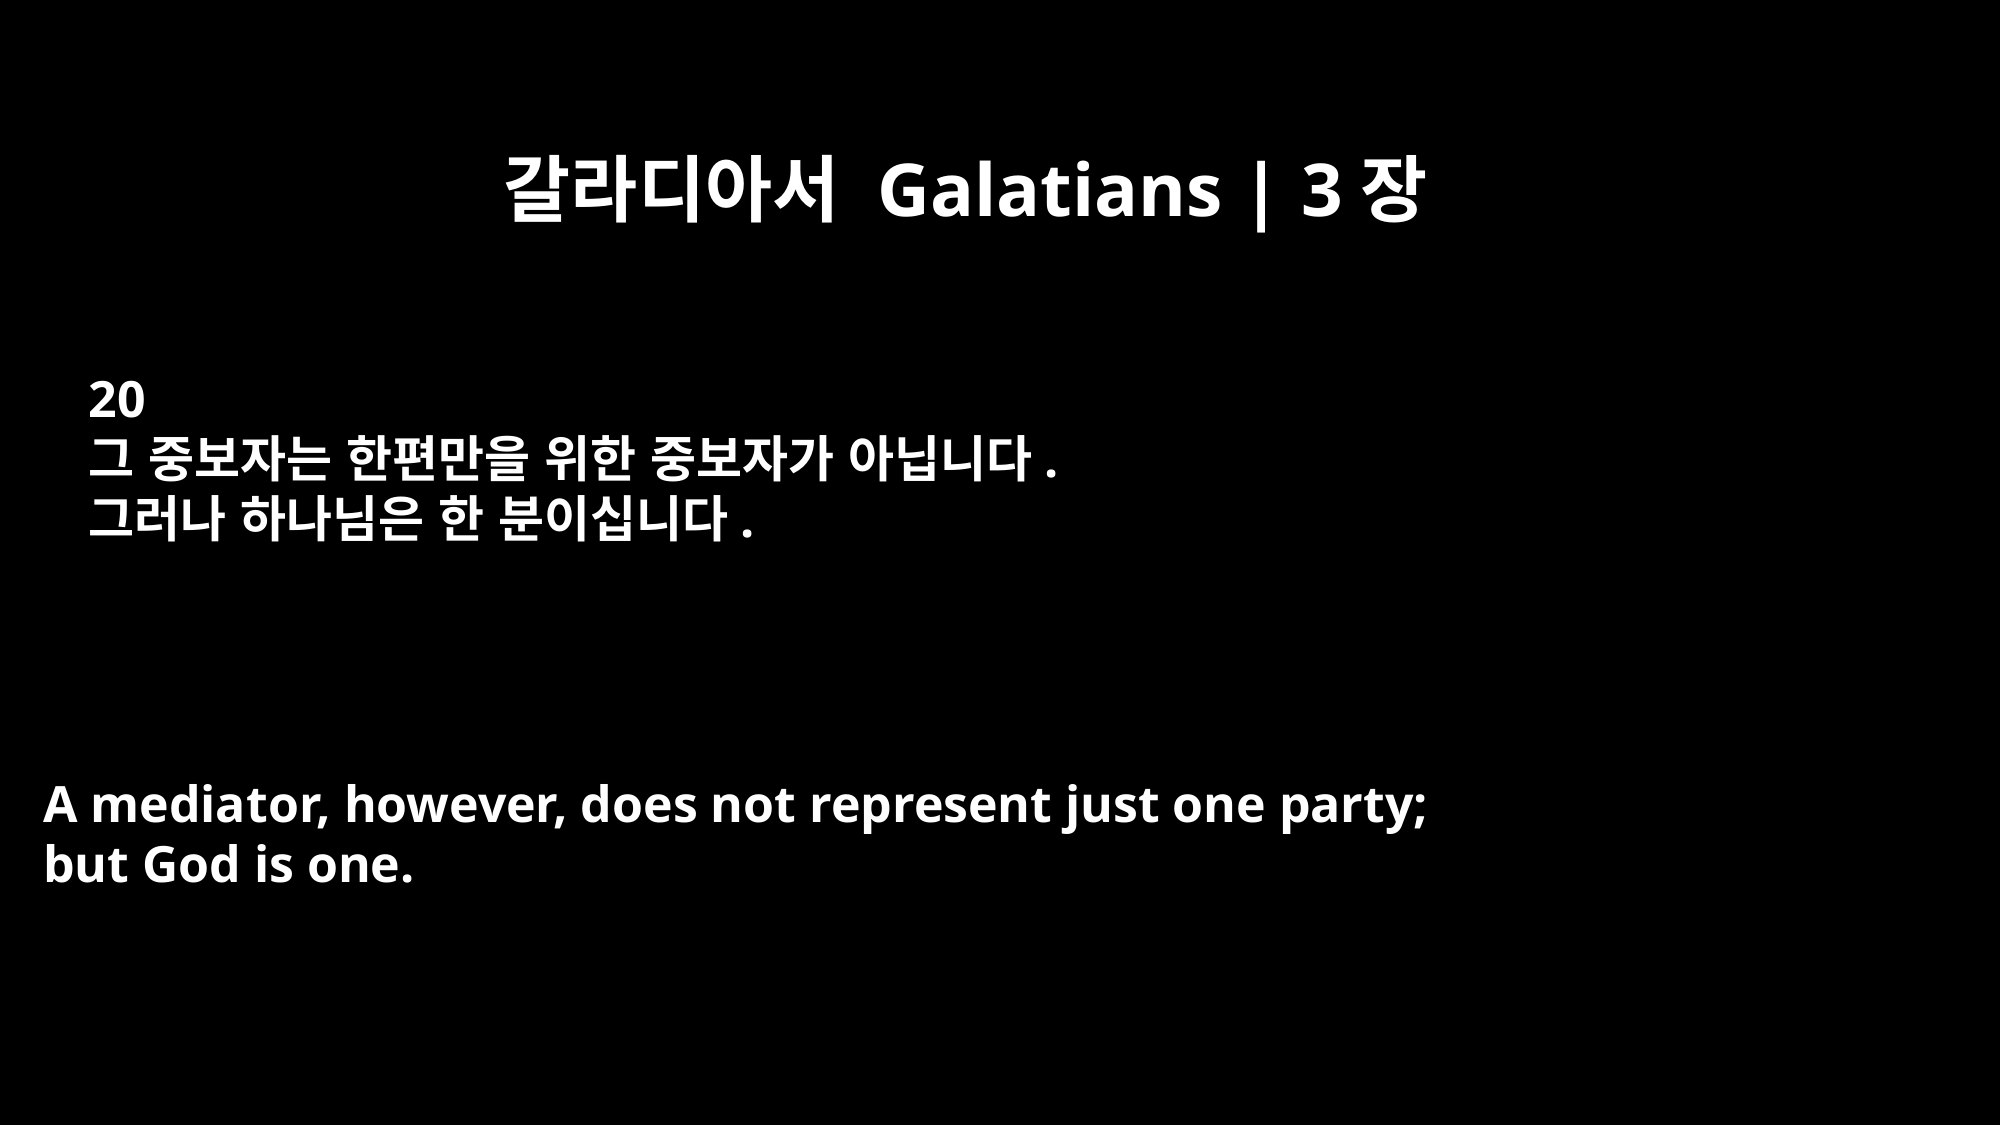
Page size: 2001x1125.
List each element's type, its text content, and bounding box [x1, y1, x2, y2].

text_box A mediator, however, does not represent just one party; but God is one. [28, 764, 1444, 900]
text_box 20 그 중보자는 한편만을 위한 중보자가 아닙니다. 그러나 하나님은 한 분이십니다. [73, 359, 1074, 555]
text_box 갈라디아서 Galatians | 3장 [488, 136, 1443, 239]
